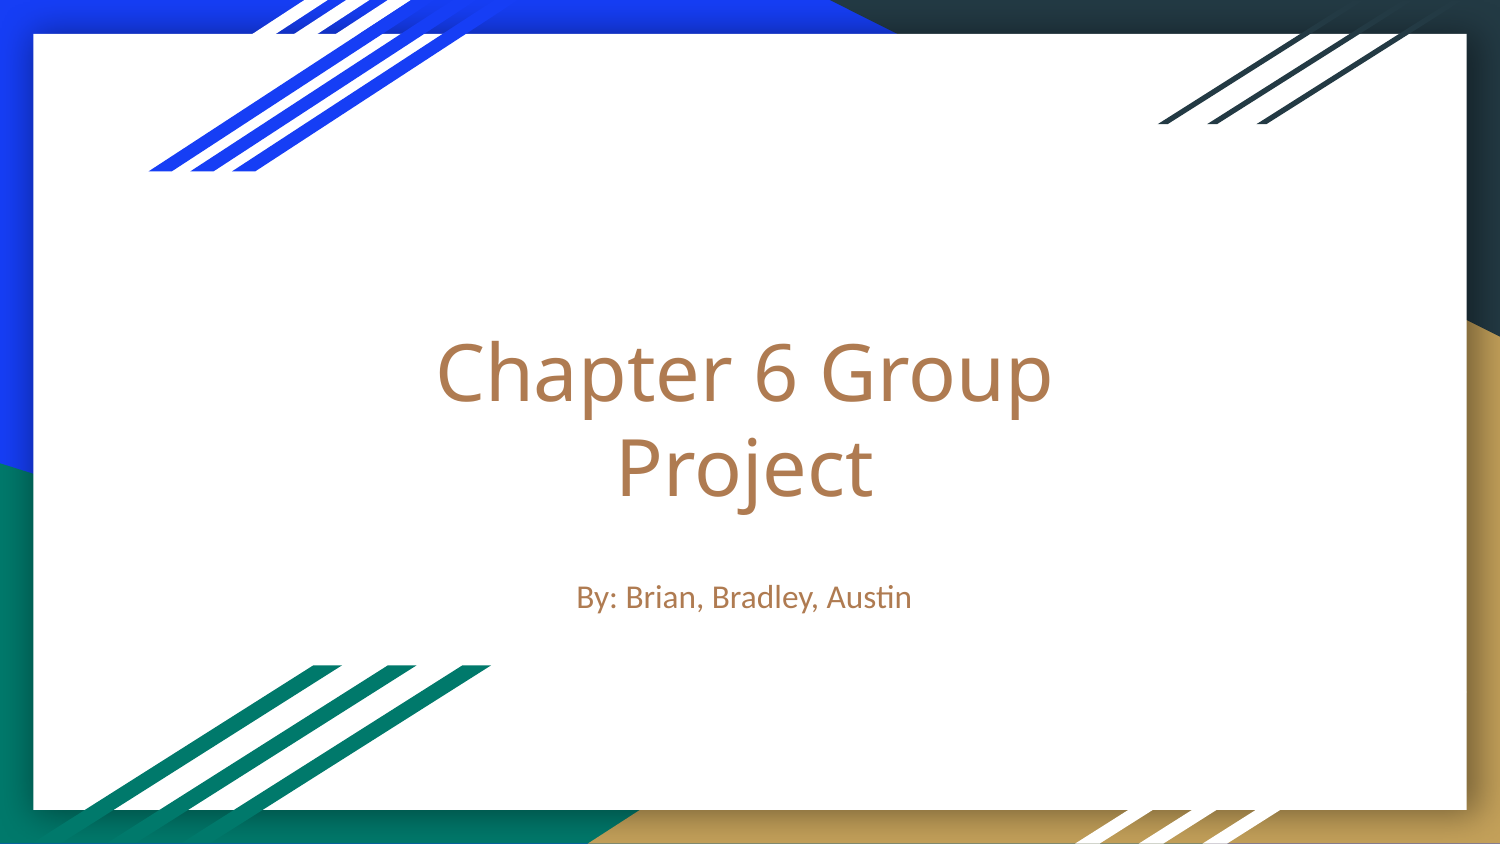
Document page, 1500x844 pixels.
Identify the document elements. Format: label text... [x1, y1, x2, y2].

title Chapter 6 Group Project [304, 298, 1185, 537]
subtitle By: Brian, Bradley, Austin [304, 559, 1185, 646]
